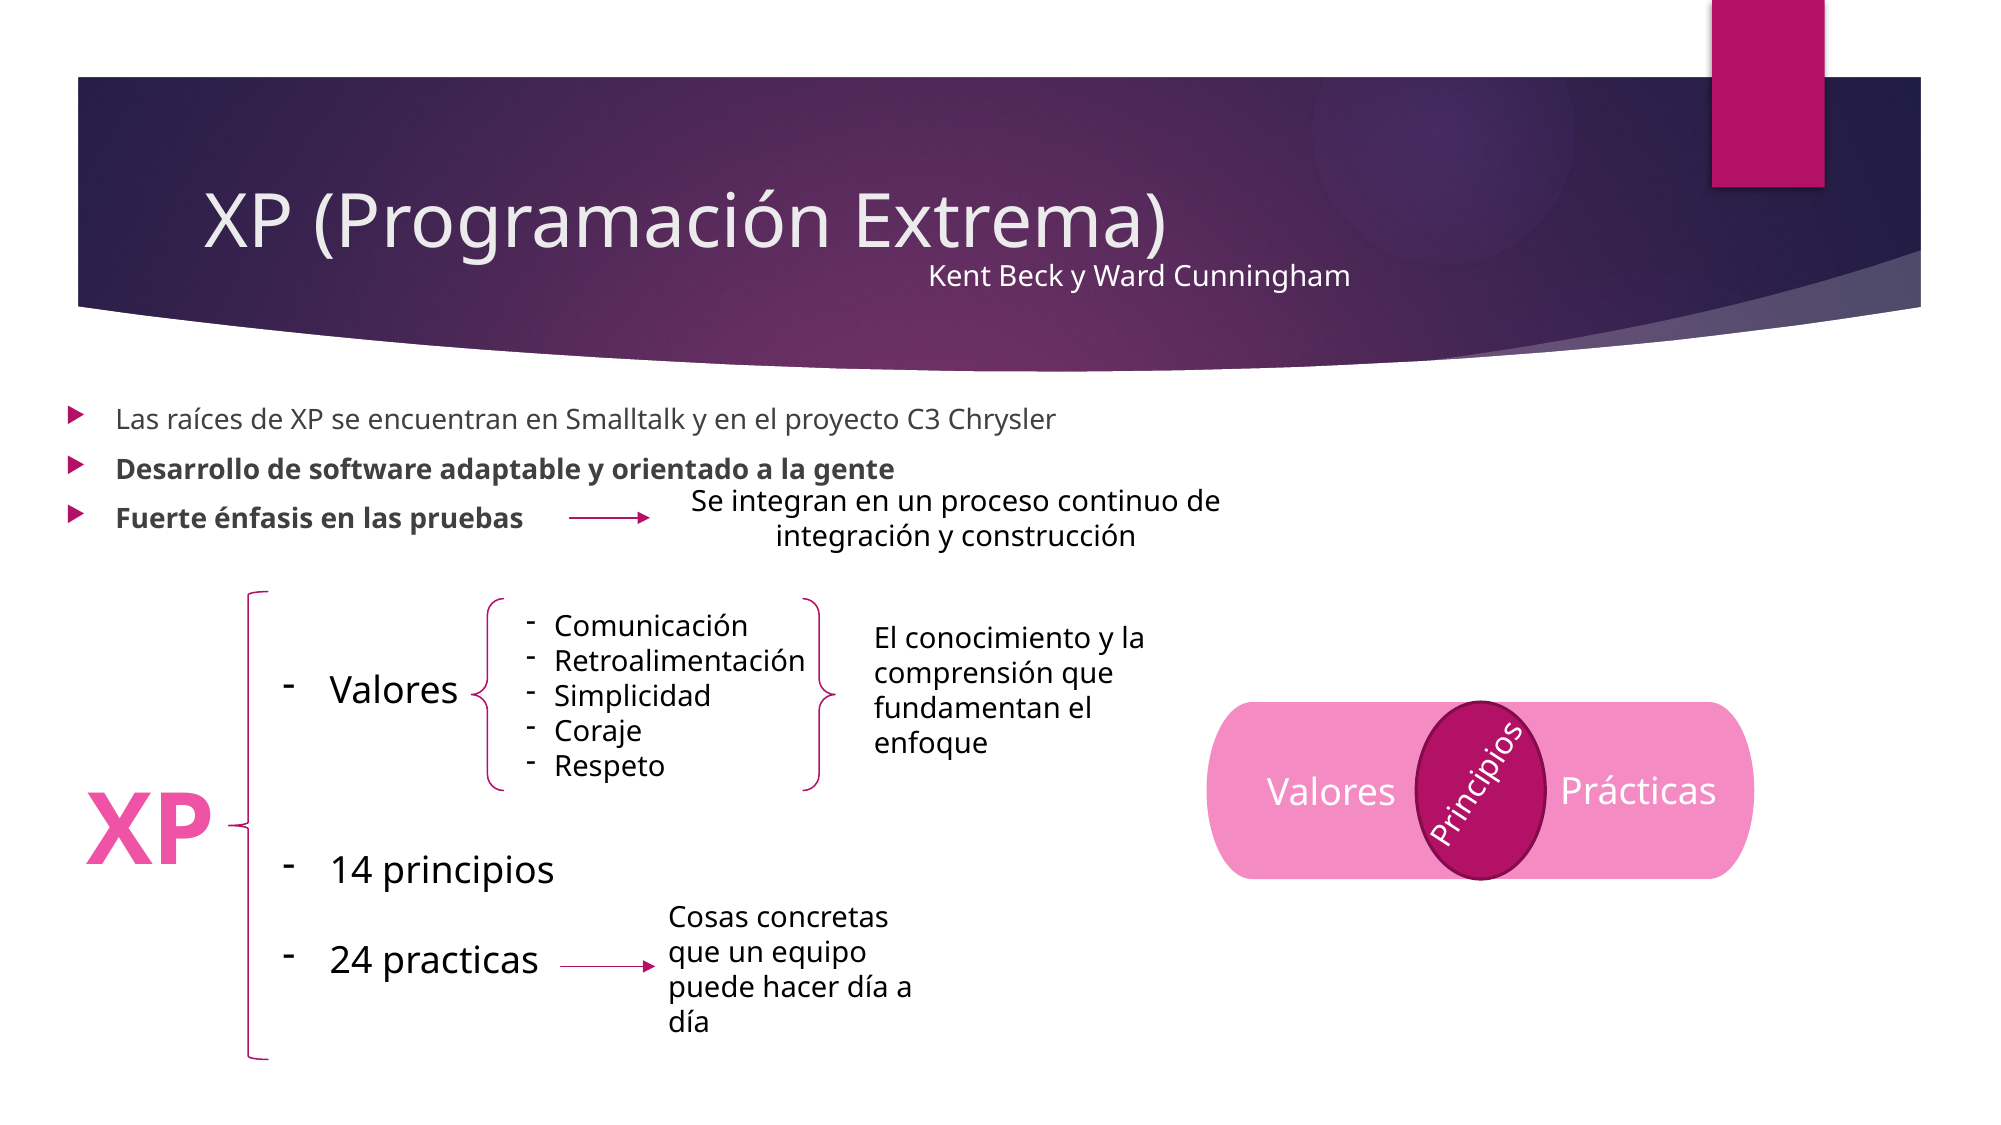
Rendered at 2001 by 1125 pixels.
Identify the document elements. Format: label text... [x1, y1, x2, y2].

text_box [1489, 817, 1754, 881]
text_box Valores [1204, 700, 1473, 881]
text_box Kent Beck y Ward Cunningham [913, 250, 1401, 301]
text_box Las raíces de XP se encuentran en Smalltalk y en el proyecto C3 Chrysler Desarrollo de software adaptable y orientado a la gente Fuerte énfasis en las pruebas [50, 394, 1596, 543]
text_box Cosas concretas que un equipo puede hacer día a día [653, 891, 931, 1091]
text_box [1414, 700, 1496, 822]
text_box [470, 597, 836, 792]
text_box [227, 590, 269, 1061]
text_box [1536, 700, 1754, 764]
text_box [1448, 740, 1547, 881]
title XP (Programación Extrema) [189, 159, 1627, 276]
text_box Prácticas [1545, 760, 1772, 820]
text_box Principios [1406, 674, 1559, 870]
text_box Comunicación Retroalimentación Simplicidad Coraje Respeto [812, 600, 840, 790]
text_box Valores 14 principios 24 practicas [267, 613, 697, 989]
text_box XP [71, 757, 247, 893]
text_box Se integran en un proceso continuo de integración y construcción [649, 474, 1263, 560]
text_box El conocimiento y la comprensión que fundamentan el enfoque [858, 612, 1188, 767]
